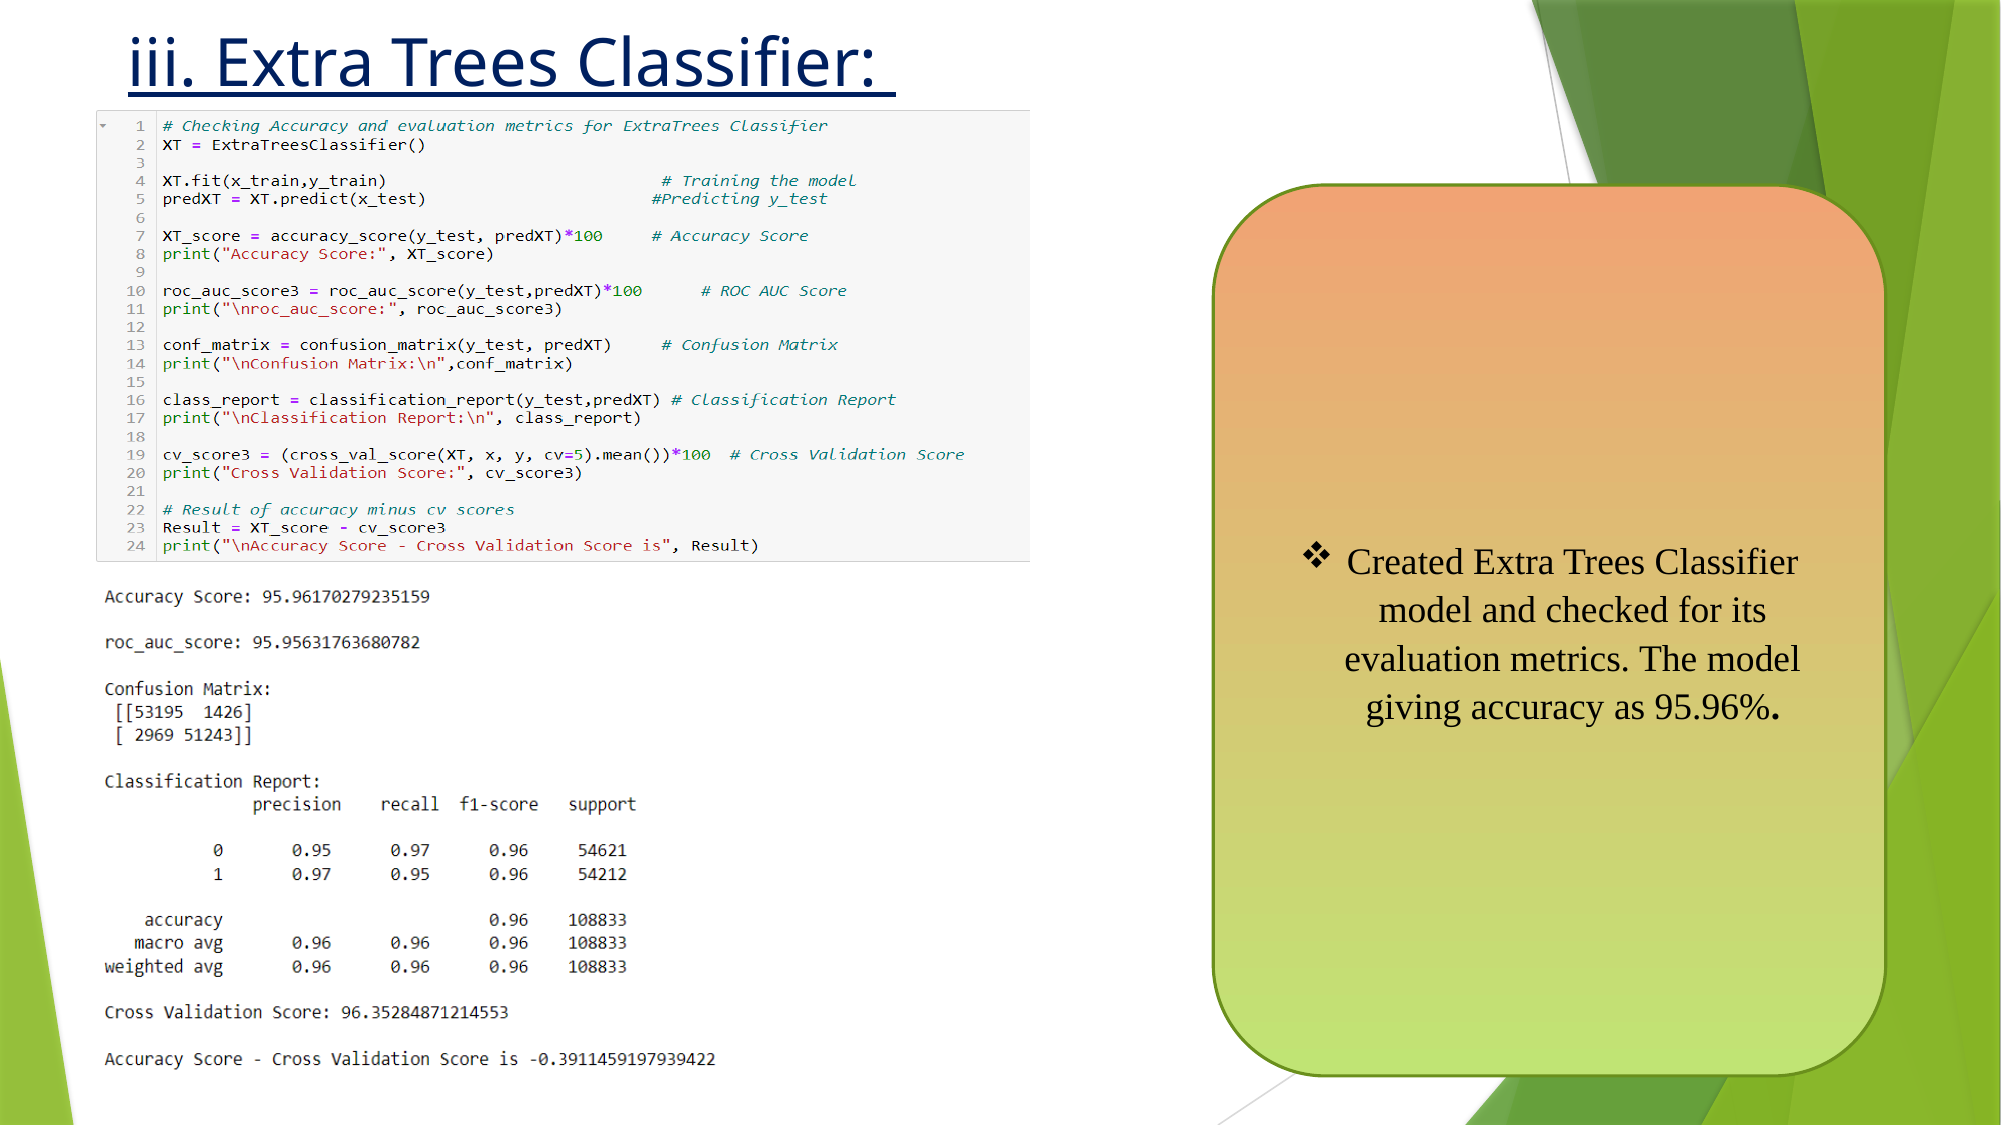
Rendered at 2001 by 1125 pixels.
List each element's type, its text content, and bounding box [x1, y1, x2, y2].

text_box Created Extra Trees Classifier model and checked for its evaluation metrics. The model giving accuracy as 95.96%. [1211, 183, 1888, 1078]
picture [95, 108, 1030, 563]
picture [95, 583, 1030, 1077]
text_box iii. Extra Trees Classifier: [95, 12, 1907, 108]
